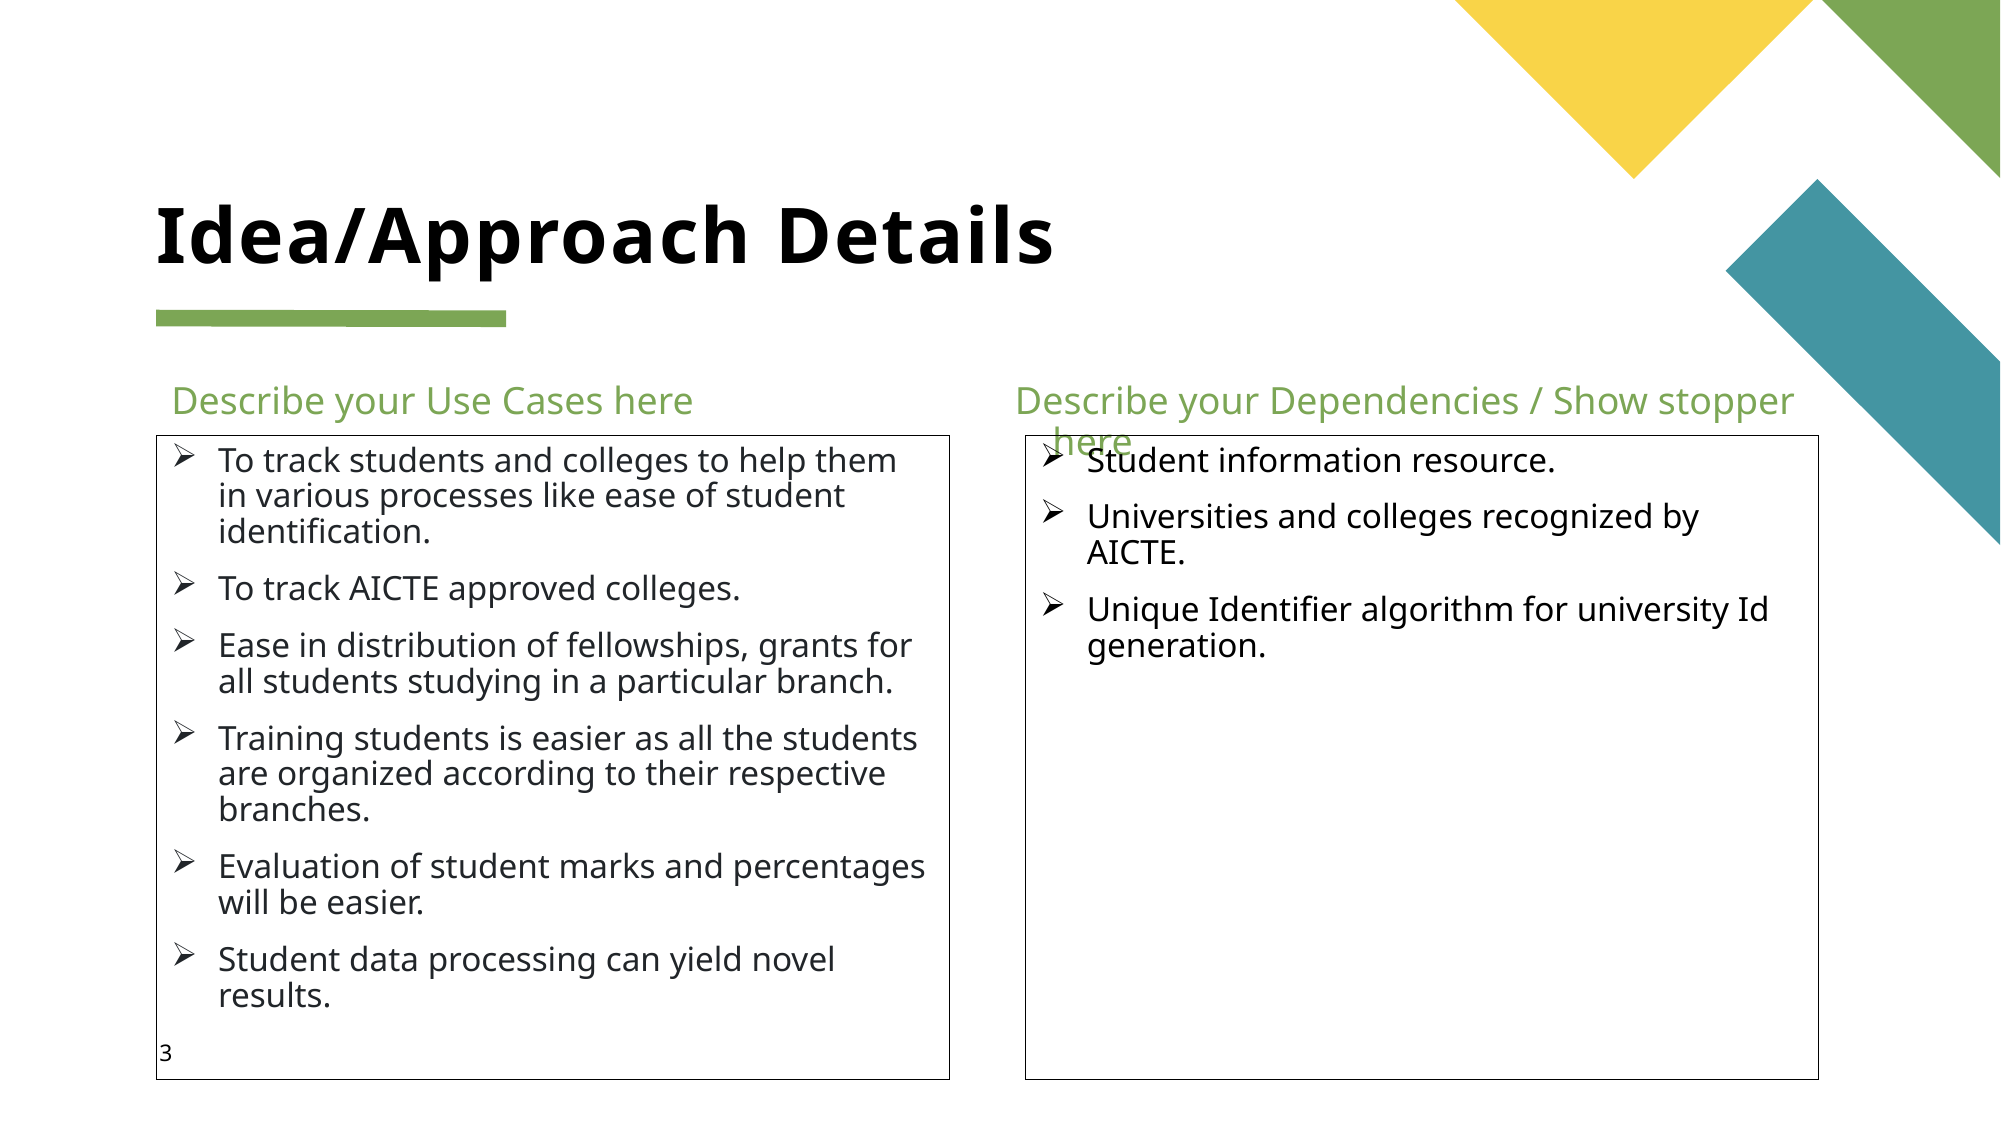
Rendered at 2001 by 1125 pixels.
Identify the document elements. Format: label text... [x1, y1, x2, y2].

text_box Student information resource. Universities and colleges recognized by AICTE. Unique Identifier algorithm for university Id generation. [1025, 435, 1819, 1080]
title Idea/Approach Details [156, 179, 1105, 280]
list Describe your Use Cases here [156, 375, 950, 427]
list To track students and colleges to help them in various processes like ease of student identification. To track AICTE approved colleges. Ease in distribution of fellowships, grants for all students studying in a particular branch. Training students is easier as all the students are organized according to their respective branches. Evaluation of student marks and percentages will be easier. Student data processing can yield novel results. [156, 435, 950, 1080]
slide_number 3 [159, 1038, 246, 1080]
text_box Describe your Dependencies / Show stopper here [999, 374, 1844, 427]
